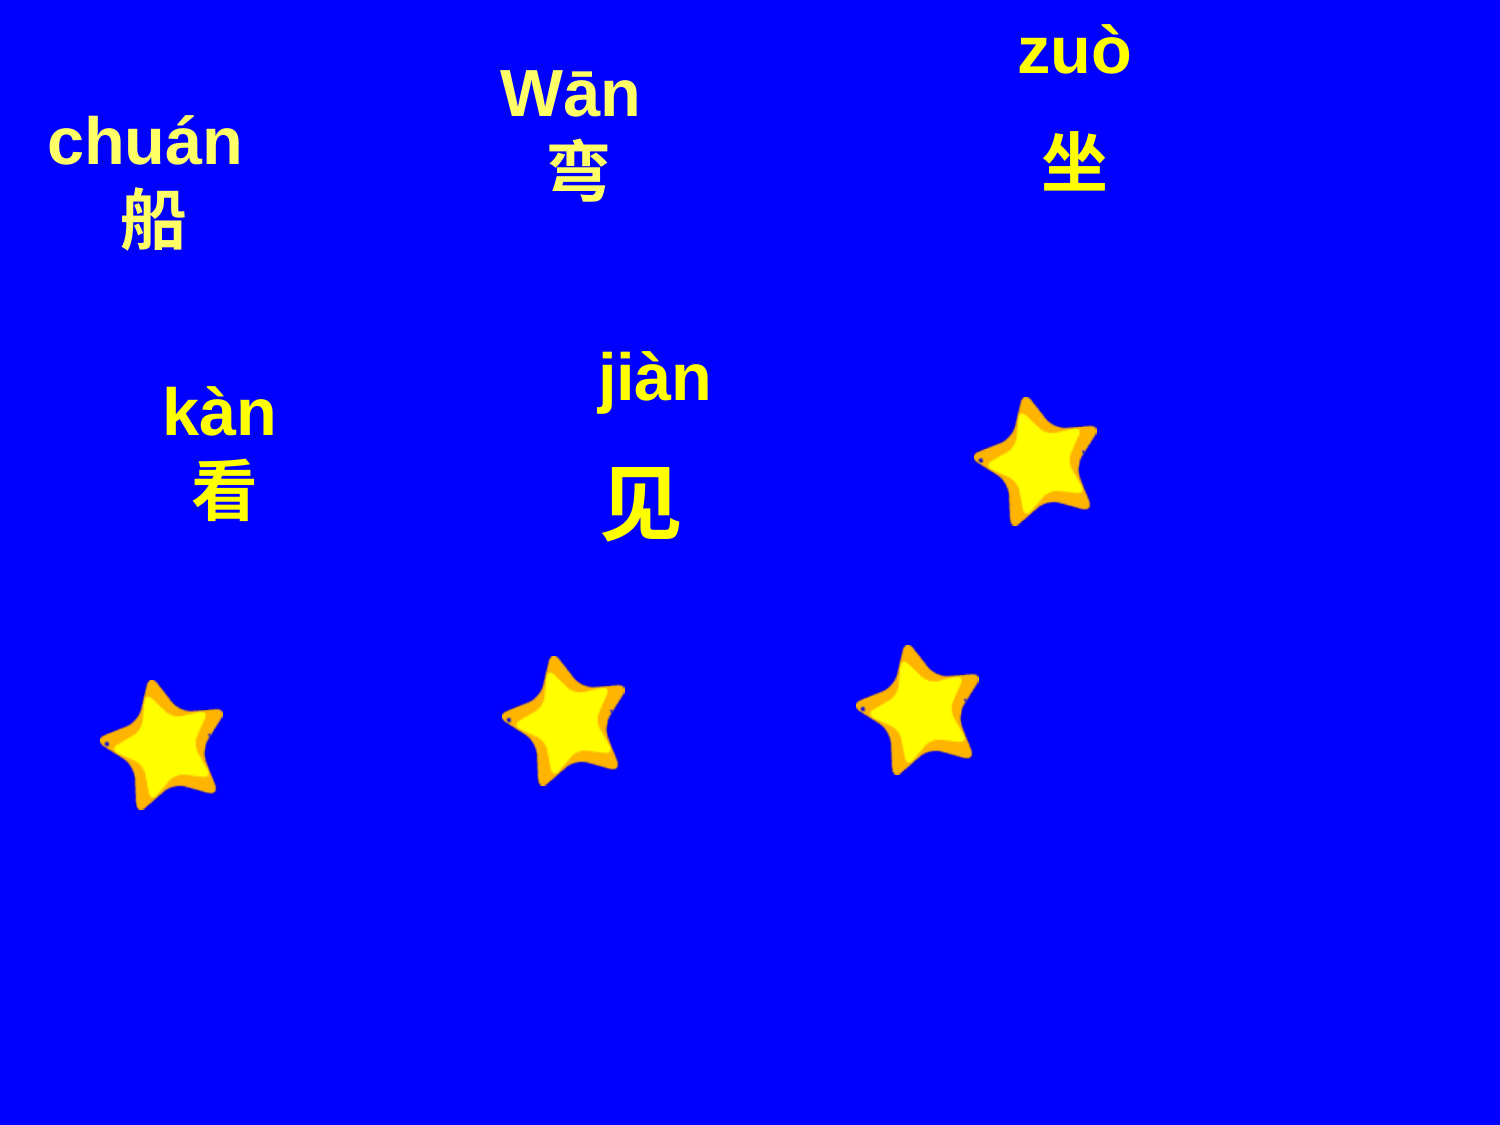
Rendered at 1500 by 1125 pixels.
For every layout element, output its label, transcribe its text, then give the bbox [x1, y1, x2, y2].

picture [100, 680, 223, 810]
picture [501, 656, 625, 787]
picture [855, 645, 979, 775]
text_box zuò 坐 [939, 0, 1211, 208]
text_box Wān弯 [466, 42, 692, 218]
text_box jiàn [525, 326, 786, 421]
text_box chuán船 [29, 90, 278, 265]
text_box 见 [584, 444, 738, 559]
text_box kàn看 [147, 361, 302, 537]
picture [974, 396, 1098, 527]
